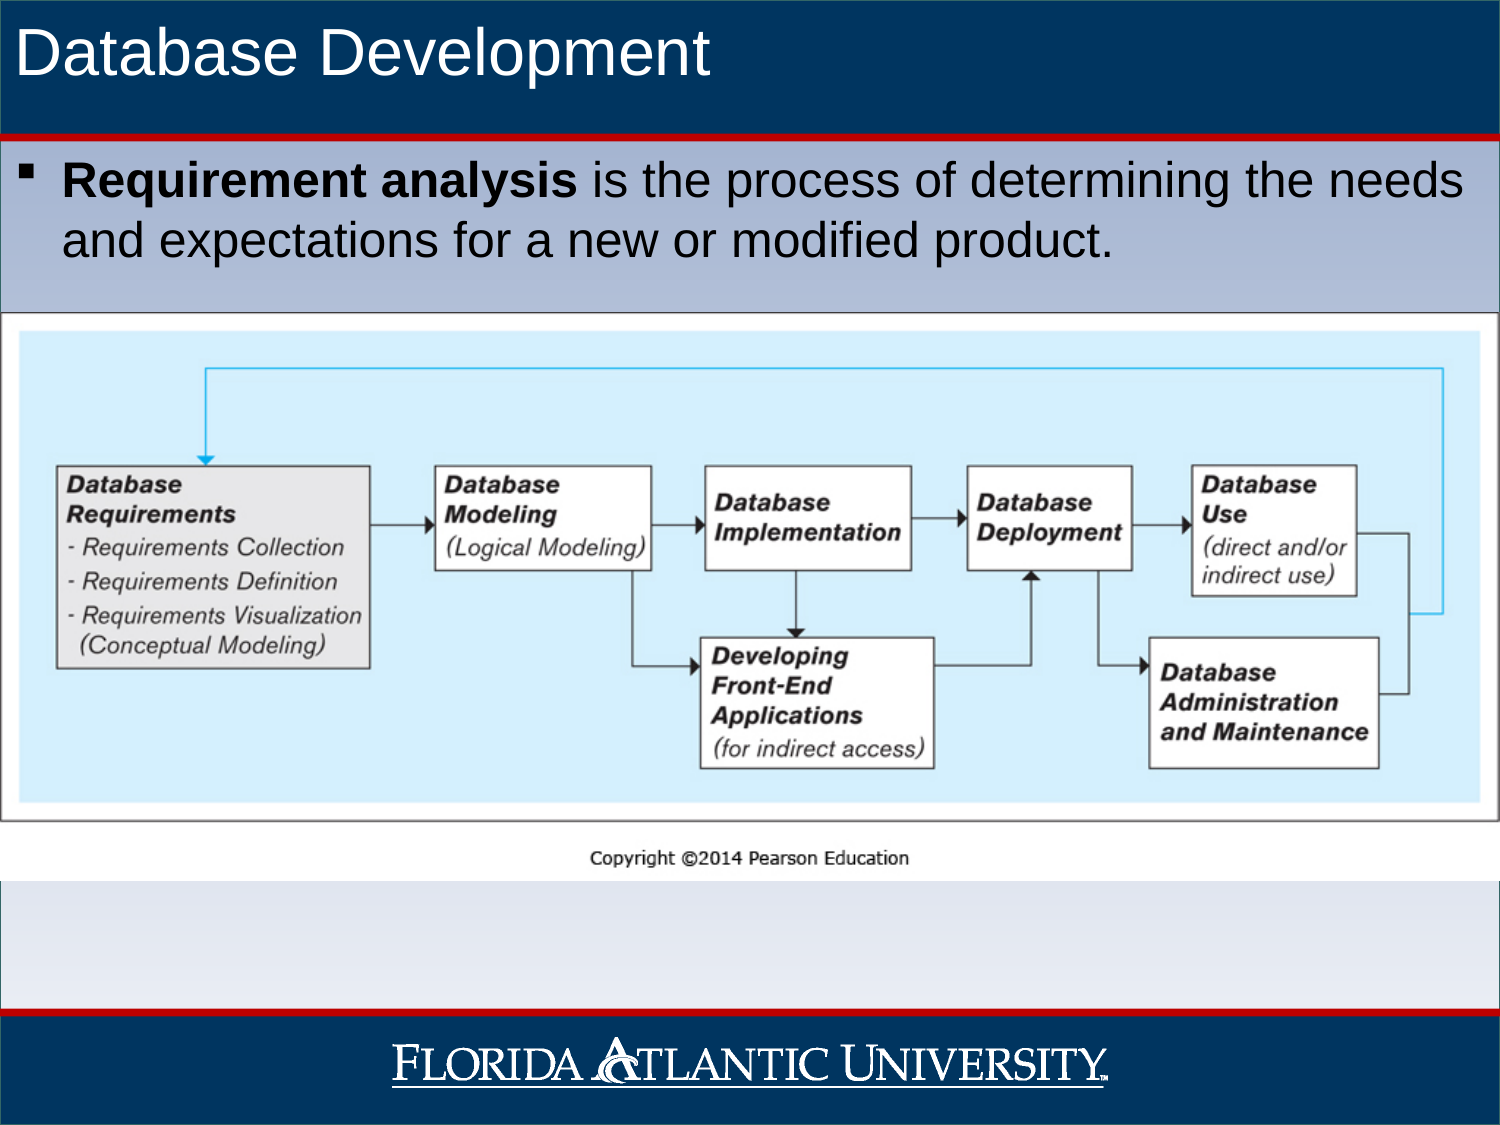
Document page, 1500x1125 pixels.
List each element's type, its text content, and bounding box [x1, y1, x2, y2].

text_box Requirement analysis is the process of determining the needs and expectations for a new or modified product. [0, 140, 1500, 275]
text_box Database Development [0, 1, 1500, 138]
picture [0, 312, 1500, 881]
picture [392, 1037, 1108, 1088]
